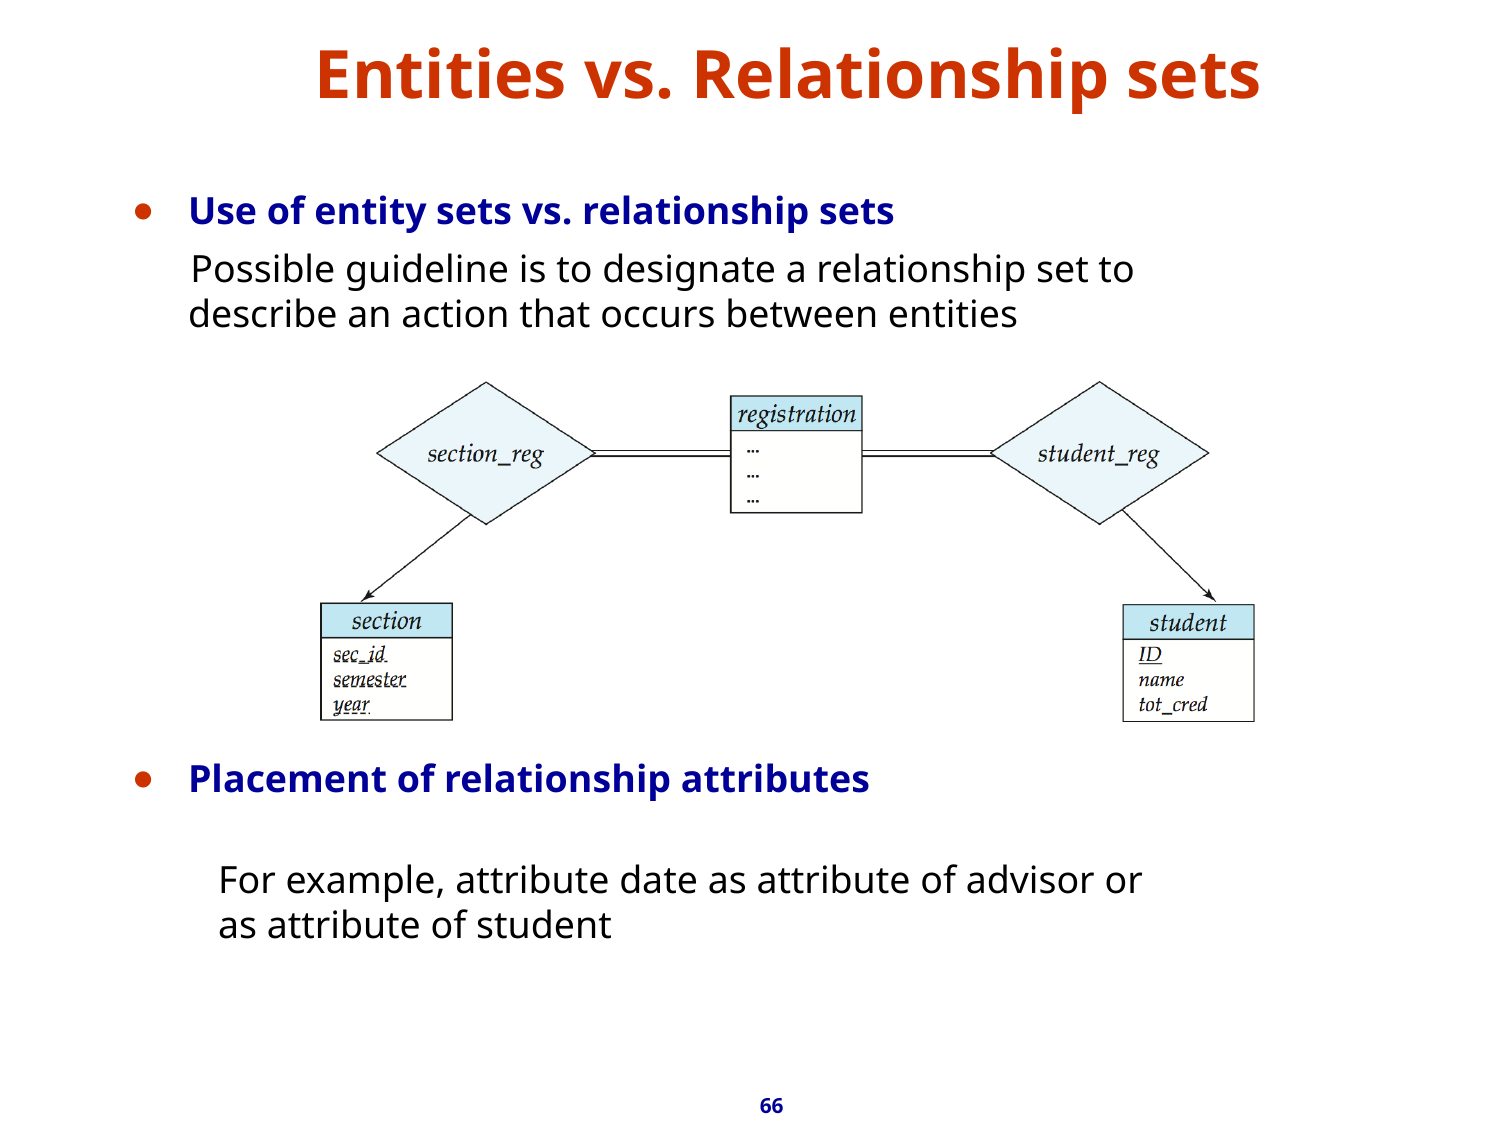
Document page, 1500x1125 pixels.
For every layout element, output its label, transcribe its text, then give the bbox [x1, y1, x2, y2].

list Use of entity sets vs. relationship sets Possible guideline is to designate a relationship set to describe an action that occurs between entities Placement of relationship attributes [116, 179, 1247, 437]
picture [319, 377, 1255, 722]
text_box For example, attribute date as attribute of advisor or as attribute of student [203, 848, 1181, 954]
title Entities vs. Relationship sets [126, 19, 1451, 120]
